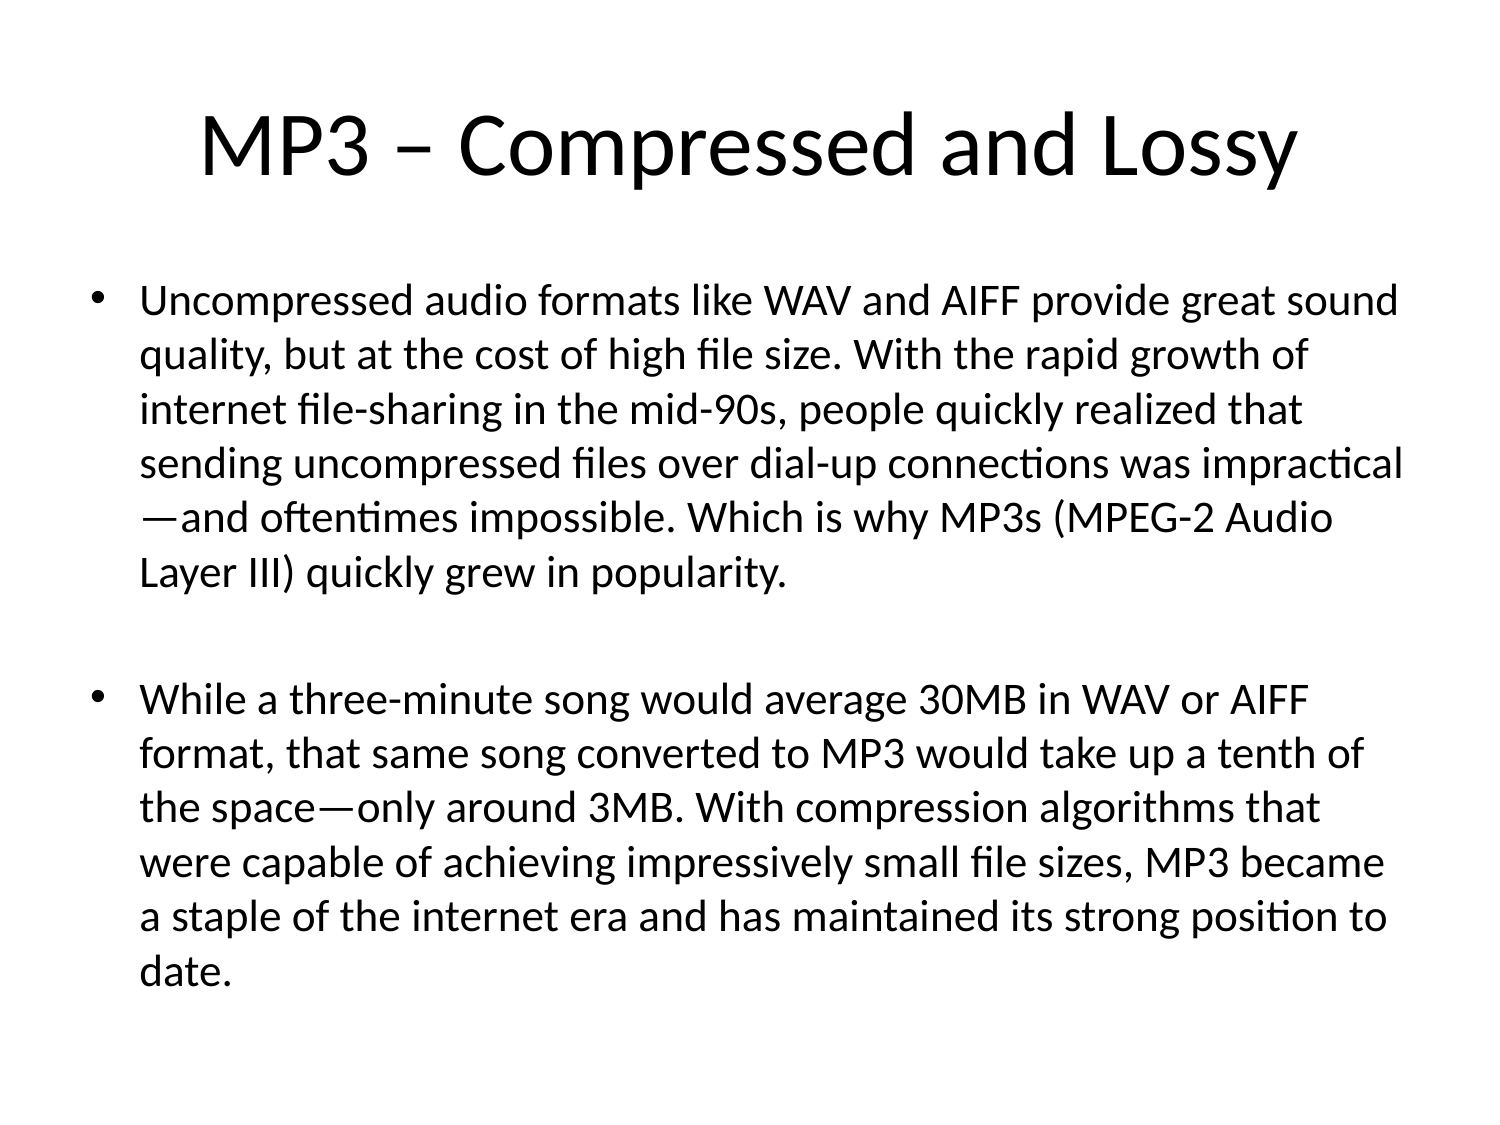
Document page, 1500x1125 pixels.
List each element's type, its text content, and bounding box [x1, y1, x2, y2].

list Uncompressed audio formats like WAV and AIFF provide great sound quality, but at the cost of high file size. With the rapid growth of internet file-sharing in the mid-90s, people quickly realized that sending uncompressed files over dial-up connections was impractical—and oftentimes impossible. Which is why MP3s (MPEG-2 Audio Layer III) quickly grew in popularity. While a three-minute song would average 30MB in WAV or AIFF format, that same song converted to MP3 would take up a tenth of the space—only around 3MB. With compression algorithms that were capable of achieving impressively small file sizes, MP3 became a staple of the internet era and has maintained its strong position to date. [75, 262, 1425, 1005]
title MP3 – Compressed and Lossy [75, 45, 1425, 233]
